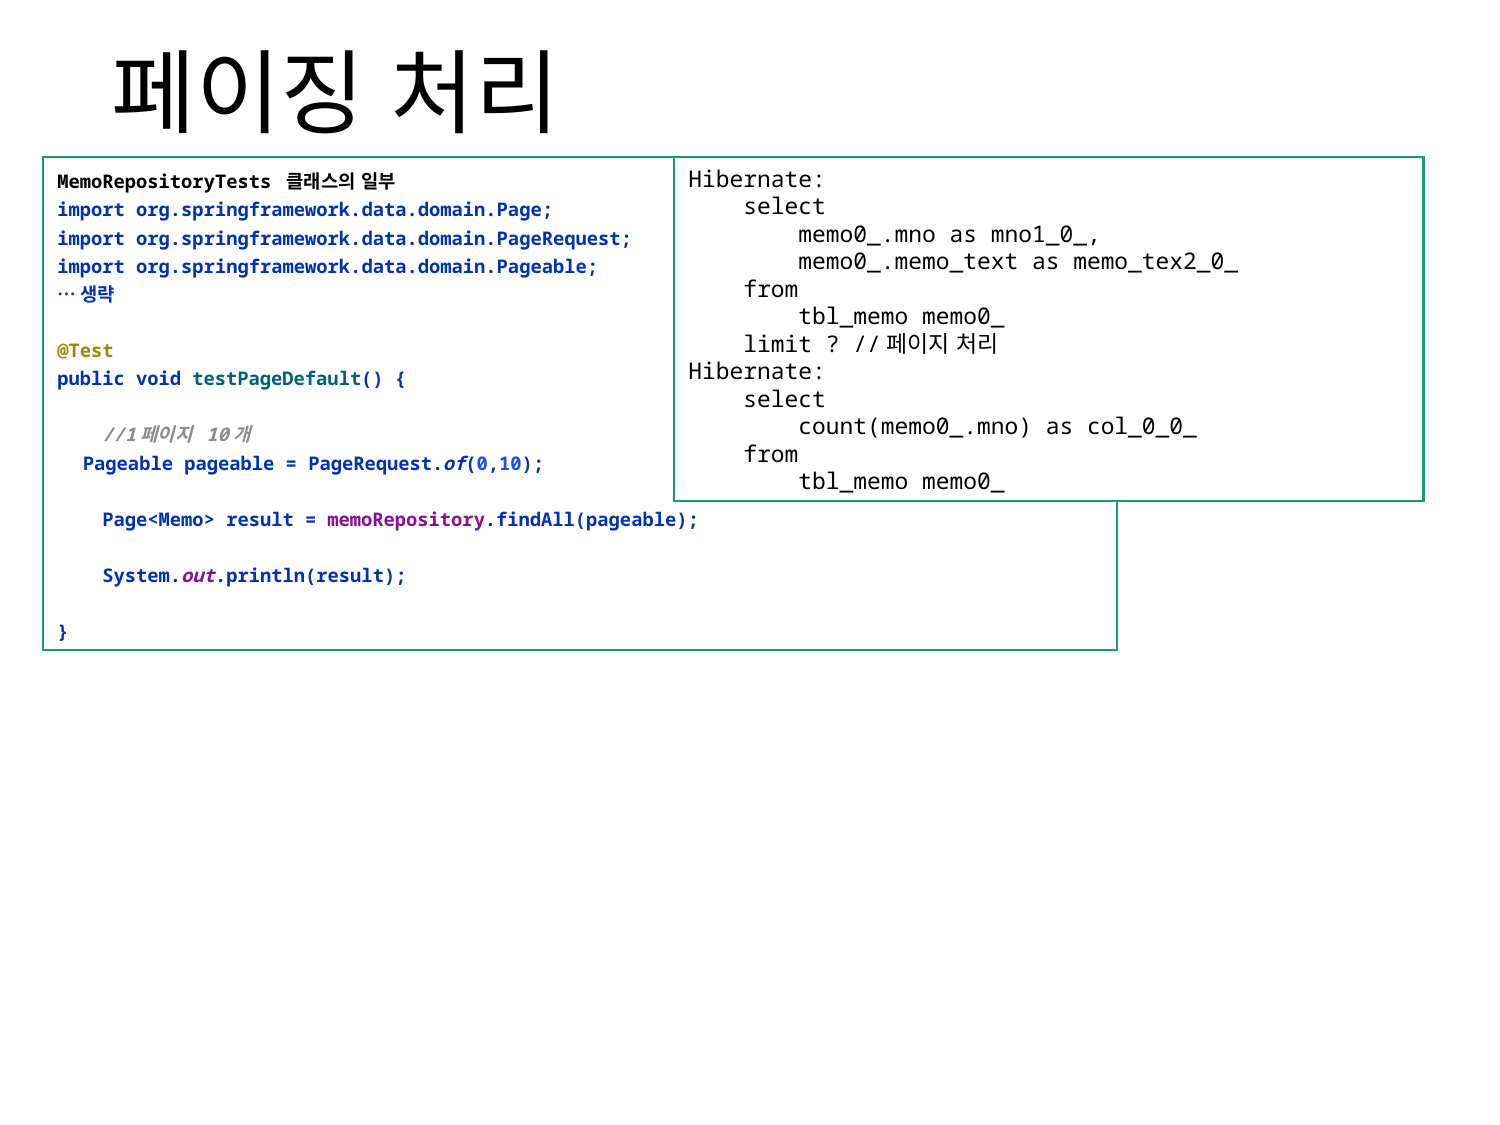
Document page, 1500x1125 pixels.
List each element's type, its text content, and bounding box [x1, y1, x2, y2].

text_box MemoRepositoryTests 클래스의 일부 import org.springframework.data.domain.Page; import org.springframework.data.domain.PageRequest; import org.springframework.data.domain.Pageable; …생략 @Test public void testPageDefault() { //1페이지 10개 Pageable pageable = PageRequest.of(0,10); Page<Memo> result = memoRepository.findAll(pageable); System.out.println(result); } [42, 156, 1118, 651]
title 페이징 처리 [96, 22, 1402, 156]
text_box Hibernate: select memo0_.mno as mno1_0_, memo0_.memo_text as memo_tex2_0_ from tbl_memo memo0_ limit ? //페이지 처리 Hibernate: select count(memo0_.mno) as col_0_0_ from tbl_memo memo0_ [673, 156, 1425, 502]
